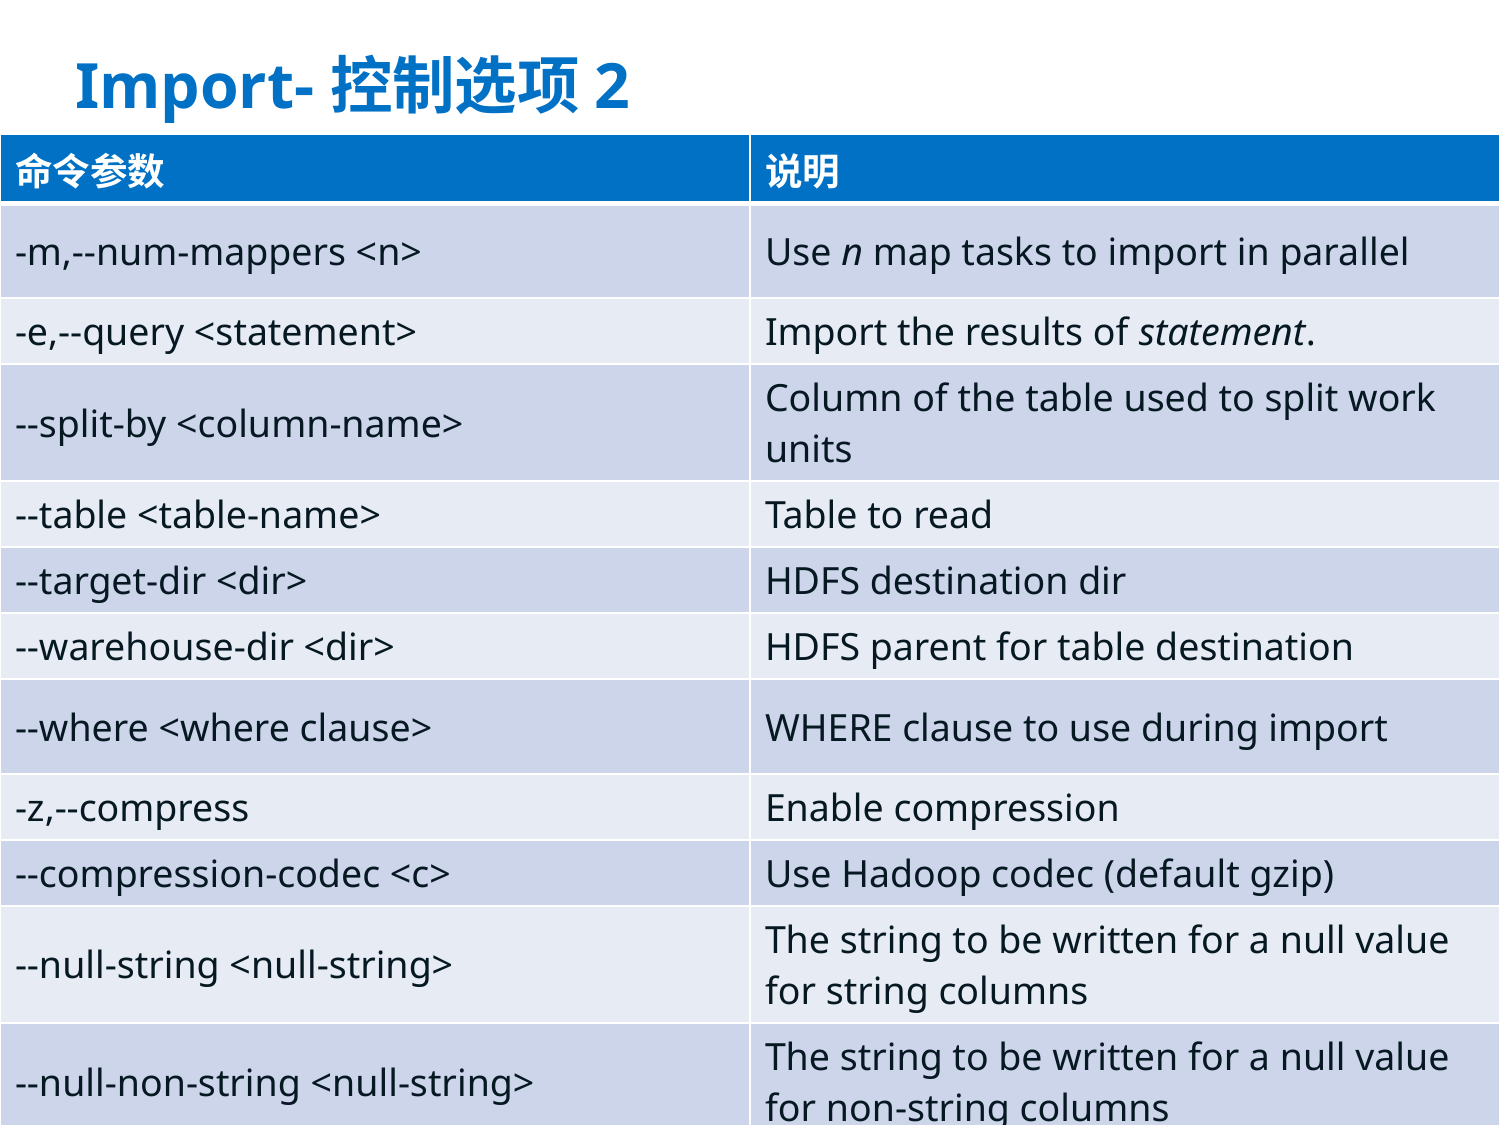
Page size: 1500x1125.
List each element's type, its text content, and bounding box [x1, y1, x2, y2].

title Import-控制选项2 [75, 67, 1425, 133]
table_cell WHERE clause to use during import [751, 680, 1499, 773]
table_cell --compression-codec <c> [1, 841, 749, 905]
table_cell -e,--query <statement> [1, 299, 749, 363]
table_cell Table to read [751, 482, 1499, 546]
table_cell The string to be written for a null value for non-string columns [751, 1024, 1499, 1125]
table_cell Use Hadoop codec (default gzip) [751, 841, 1499, 905]
table_cell Column of the table used to split work units [751, 365, 1499, 480]
table_cell Use n map tasks to import in parallel [751, 206, 1499, 297]
table_cell --where <where clause> [1, 680, 749, 773]
table_cell --null-non-string <null-string> [1, 1024, 749, 1125]
table_cell --target-dir <dir> [1, 548, 749, 612]
table_cell Enable compression [751, 775, 1499, 839]
table_cell Import the results of statement. [751, 299, 1499, 363]
table_cell -z,--compress [1, 775, 749, 839]
table_header 说明 [751, 135, 1499, 201]
table_cell --warehouse-dir <dir> [1, 614, 749, 678]
table_cell -m,--num-mappers <n> [1, 206, 749, 297]
table_cell The string to be written for a null value for string columns [751, 907, 1499, 1022]
table_cell --split-by <column-name> [1, 365, 749, 480]
table_cell HDFS parent for table destination [751, 614, 1499, 678]
table_cell --table <table-name> [1, 482, 749, 546]
table_header 命令参数 [1, 135, 749, 201]
table_cell HDFS destination dir [751, 548, 1499, 612]
table_cell --null-string <null-string> [1, 907, 749, 1022]
